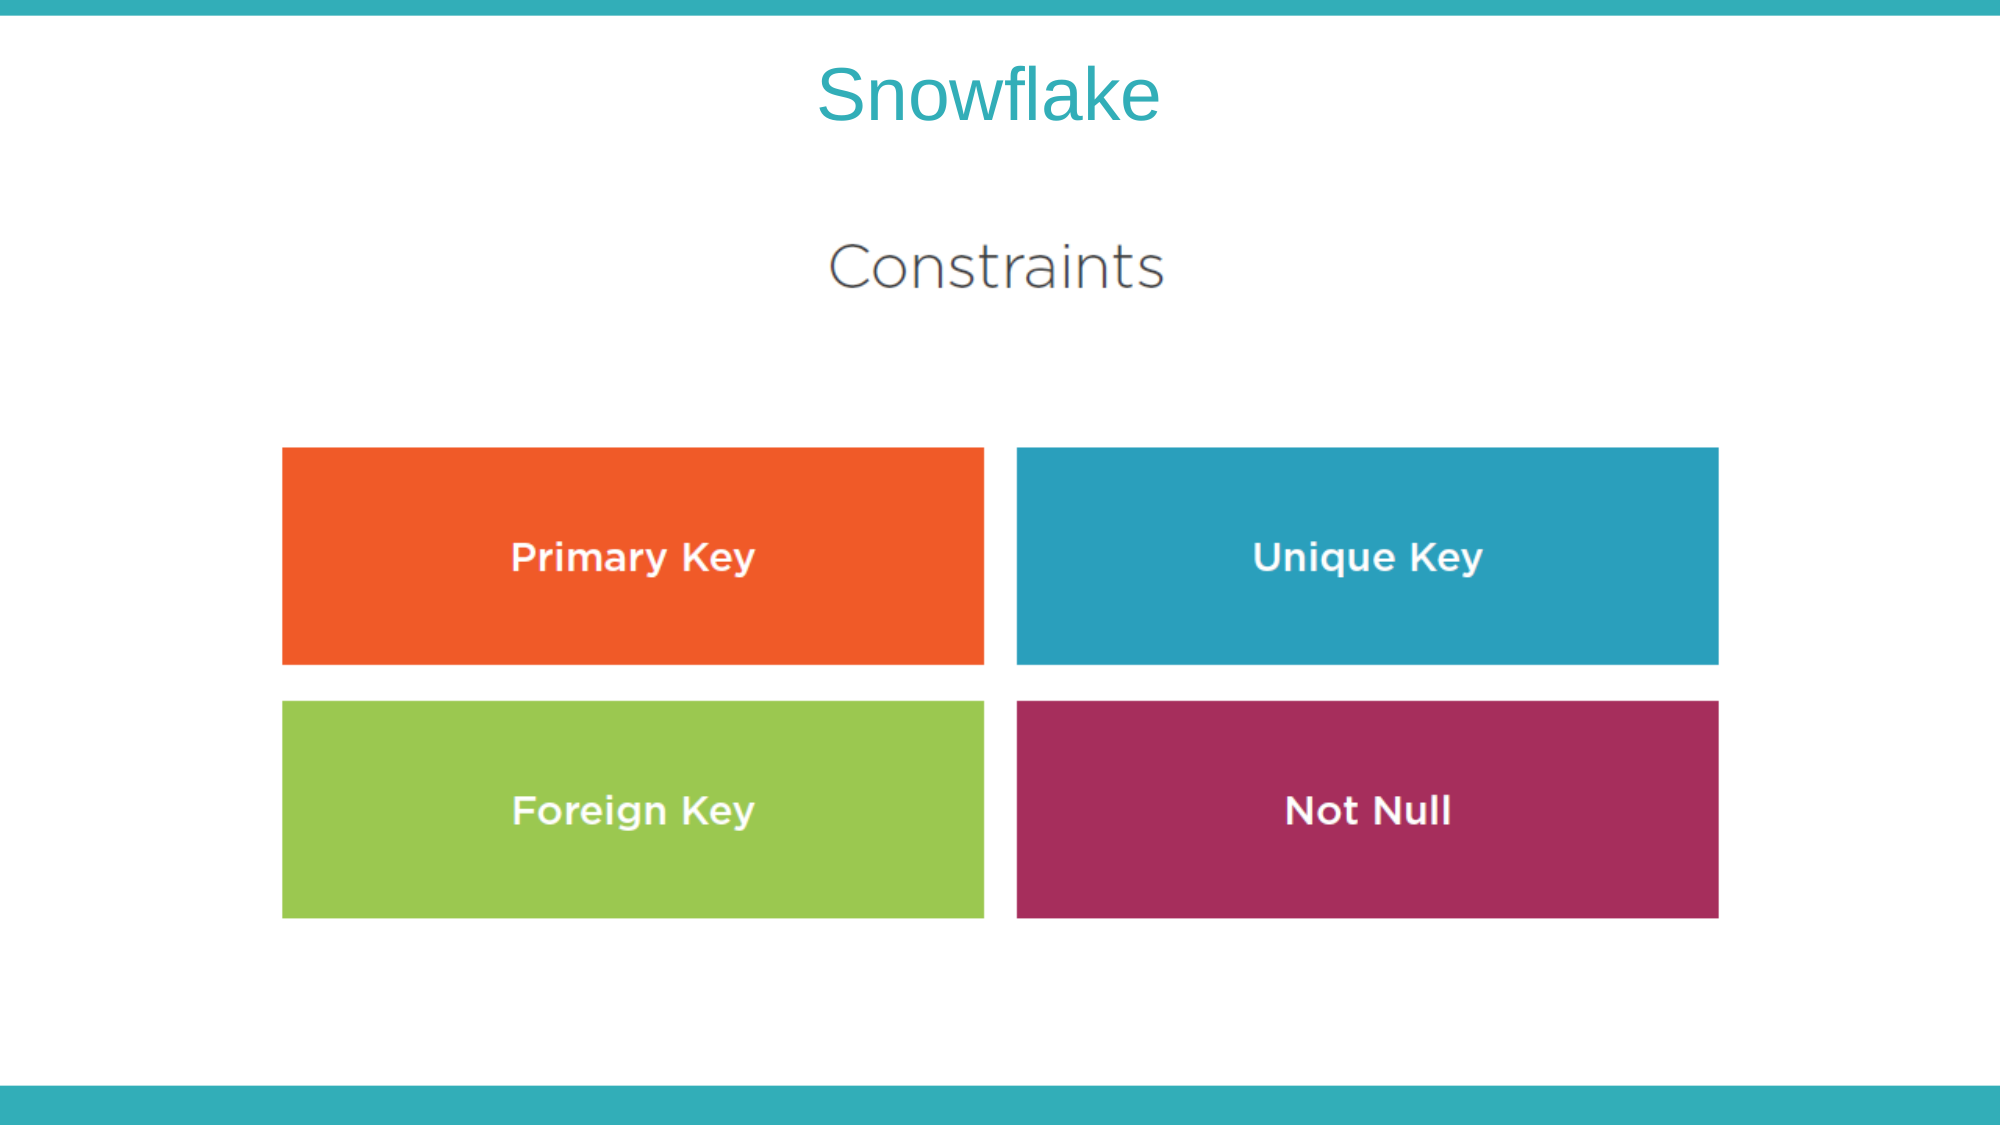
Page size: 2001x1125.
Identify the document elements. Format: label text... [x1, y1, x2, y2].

picture [220, 199, 1780, 964]
list Snowflake [0, 26, 2000, 153]
